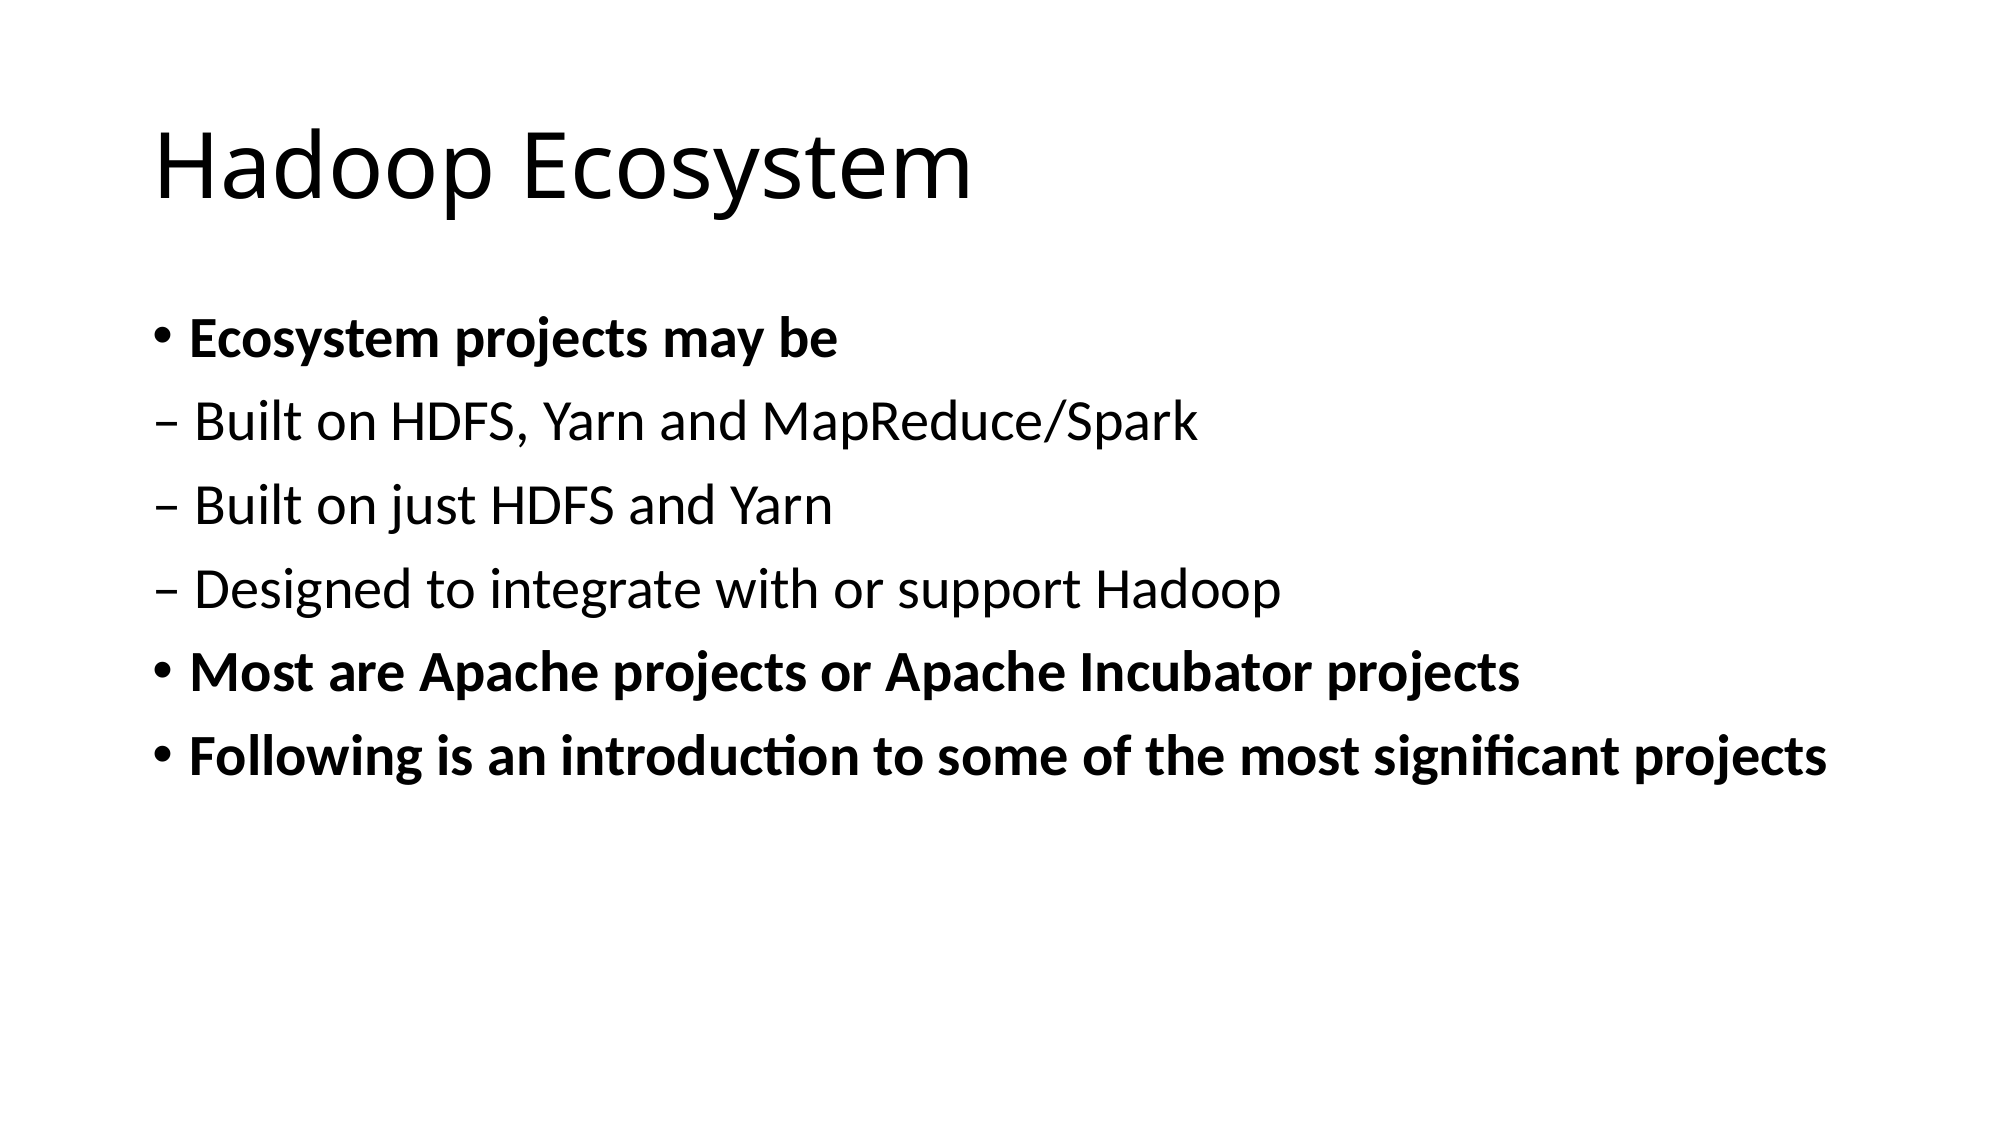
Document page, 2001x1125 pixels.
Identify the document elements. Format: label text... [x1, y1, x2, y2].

list Ecosystem projects may be – Built on HDFS, Yarn and MapReduce/Spark – Built on just HDFS and Yarn – Designed to integrate with or support Hadoop Most are Apache projects or Apache Incubator projects Following is an introduction to some of the most significant projects [137, 299, 1863, 1014]
title Hadoop Ecosystem [137, 59, 1863, 278]
